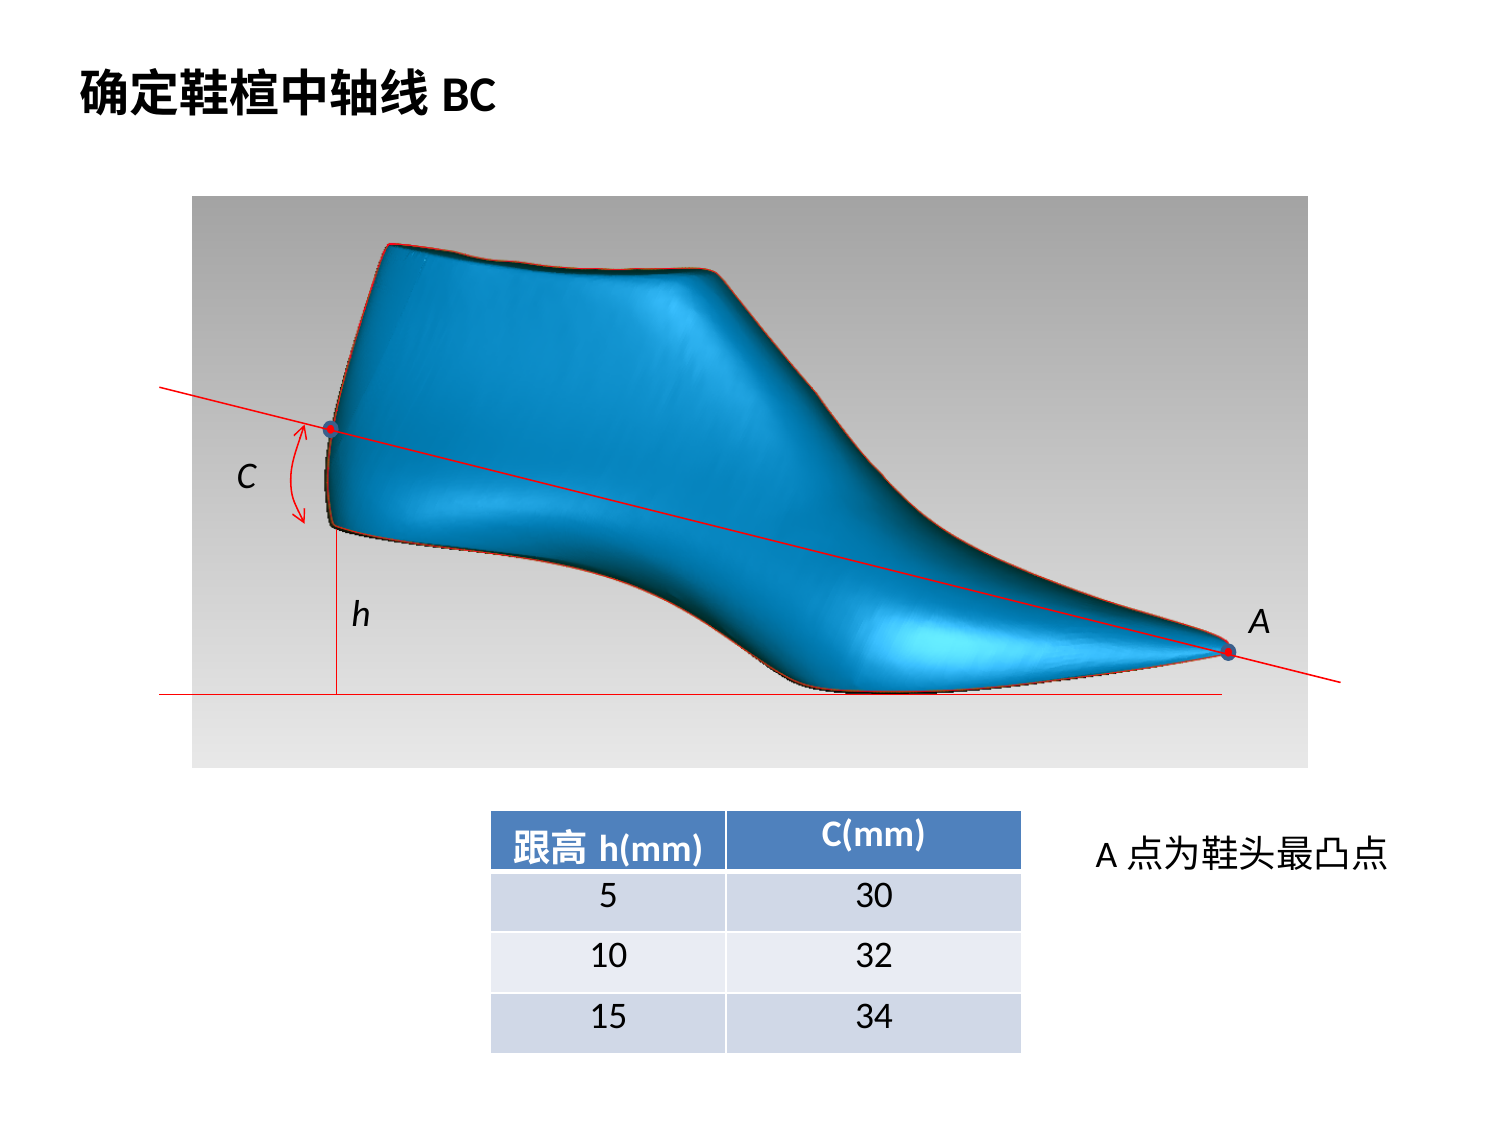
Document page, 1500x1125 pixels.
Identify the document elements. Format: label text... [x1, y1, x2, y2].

picture [191, 683, 1308, 768]
table_cell 32 [727, 933, 1021, 992]
table_cell 34 [727, 994, 1021, 1053]
picture [572, 280, 753, 386]
table_header C(mm) [727, 811, 1021, 869]
table_header 跟高h(mm) [491, 811, 725, 869]
text_box A点为鞋头最凸点 [1080, 822, 1471, 882]
table_cell 15 [491, 994, 725, 1053]
picture [191, 683, 336, 694]
table_cell 30 [727, 874, 1021, 931]
picture [191, 195, 1308, 386]
table_cell 5 [491, 874, 725, 931]
table_cell 10 [491, 933, 725, 992]
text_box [159, 386, 1341, 683]
text_box 确定鞋楦中轴线BC [64, 54, 561, 130]
